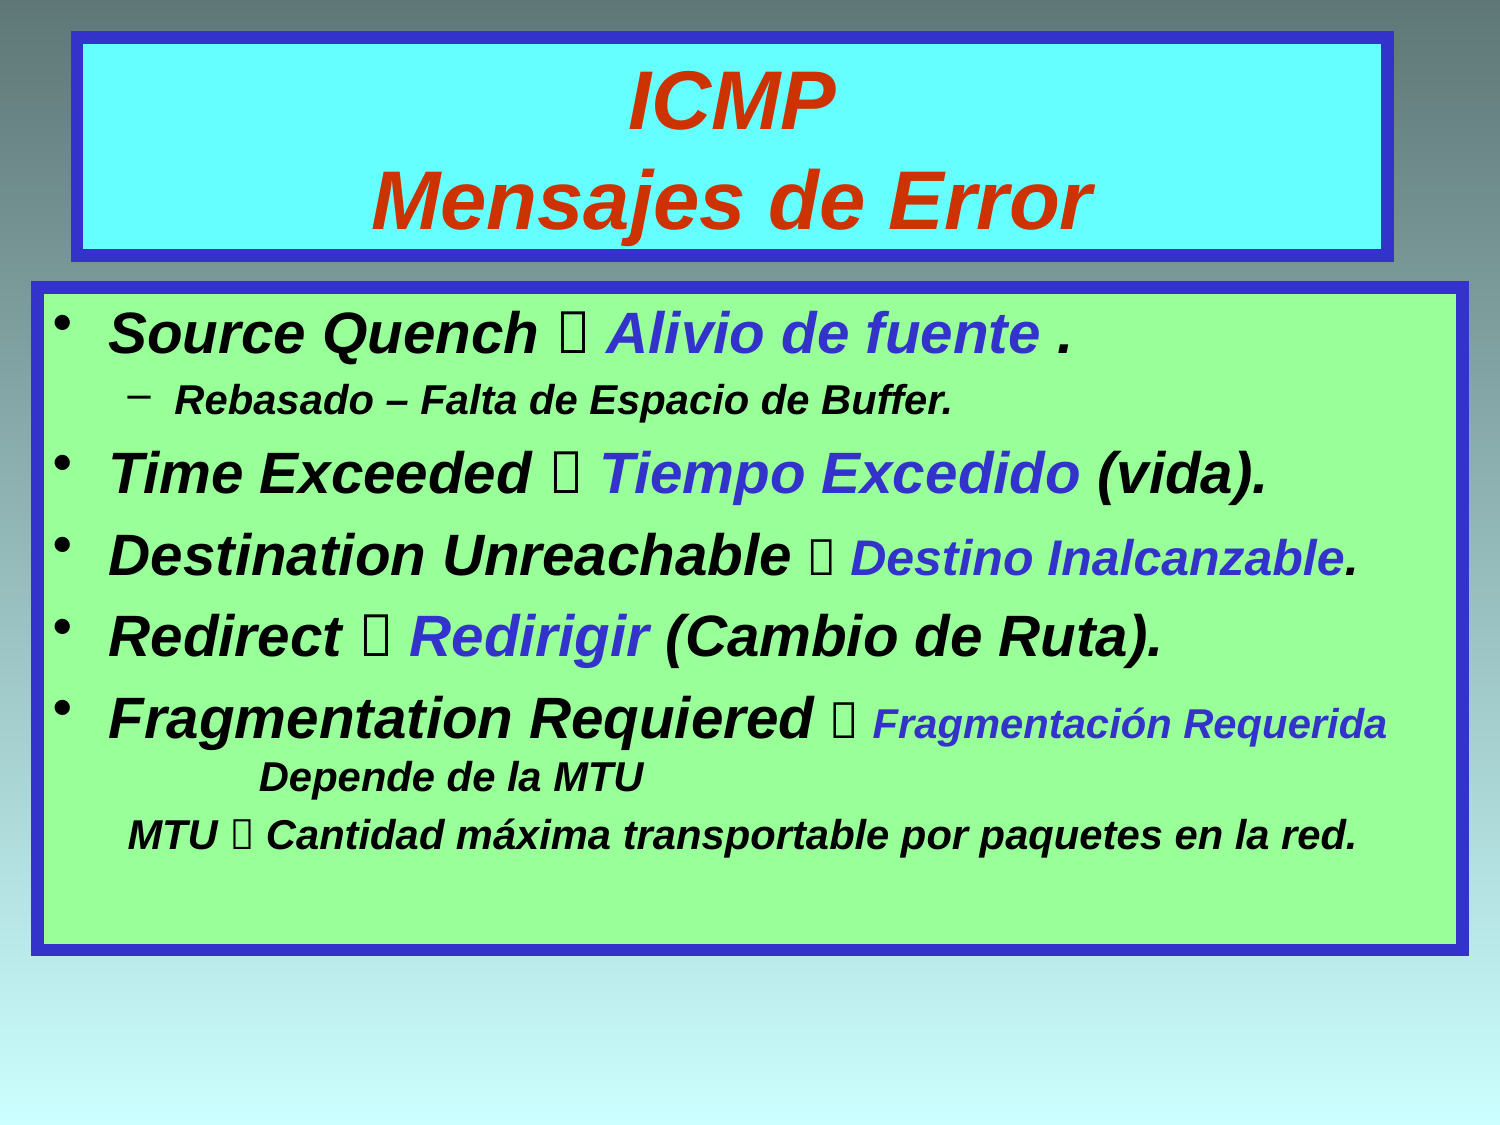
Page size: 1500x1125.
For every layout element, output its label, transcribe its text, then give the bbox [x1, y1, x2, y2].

title ICMP Mensajes de Error [76, 37, 1388, 256]
list Source Quench  Alivio de fuente . Rebasado – Falta de Espacio de Buffer. Time Exceeded  Tiempo Excedido (vida). Destination Unreachable  Destino Inalcanzable. Redirect  Redirigir (Cambio de Ruta). Fragmentation Requiered  Fragmentación Requerida Depende de la MTU MTU  Cantidad máxima transportable por paquetes en la red. [37, 287, 1463, 951]
